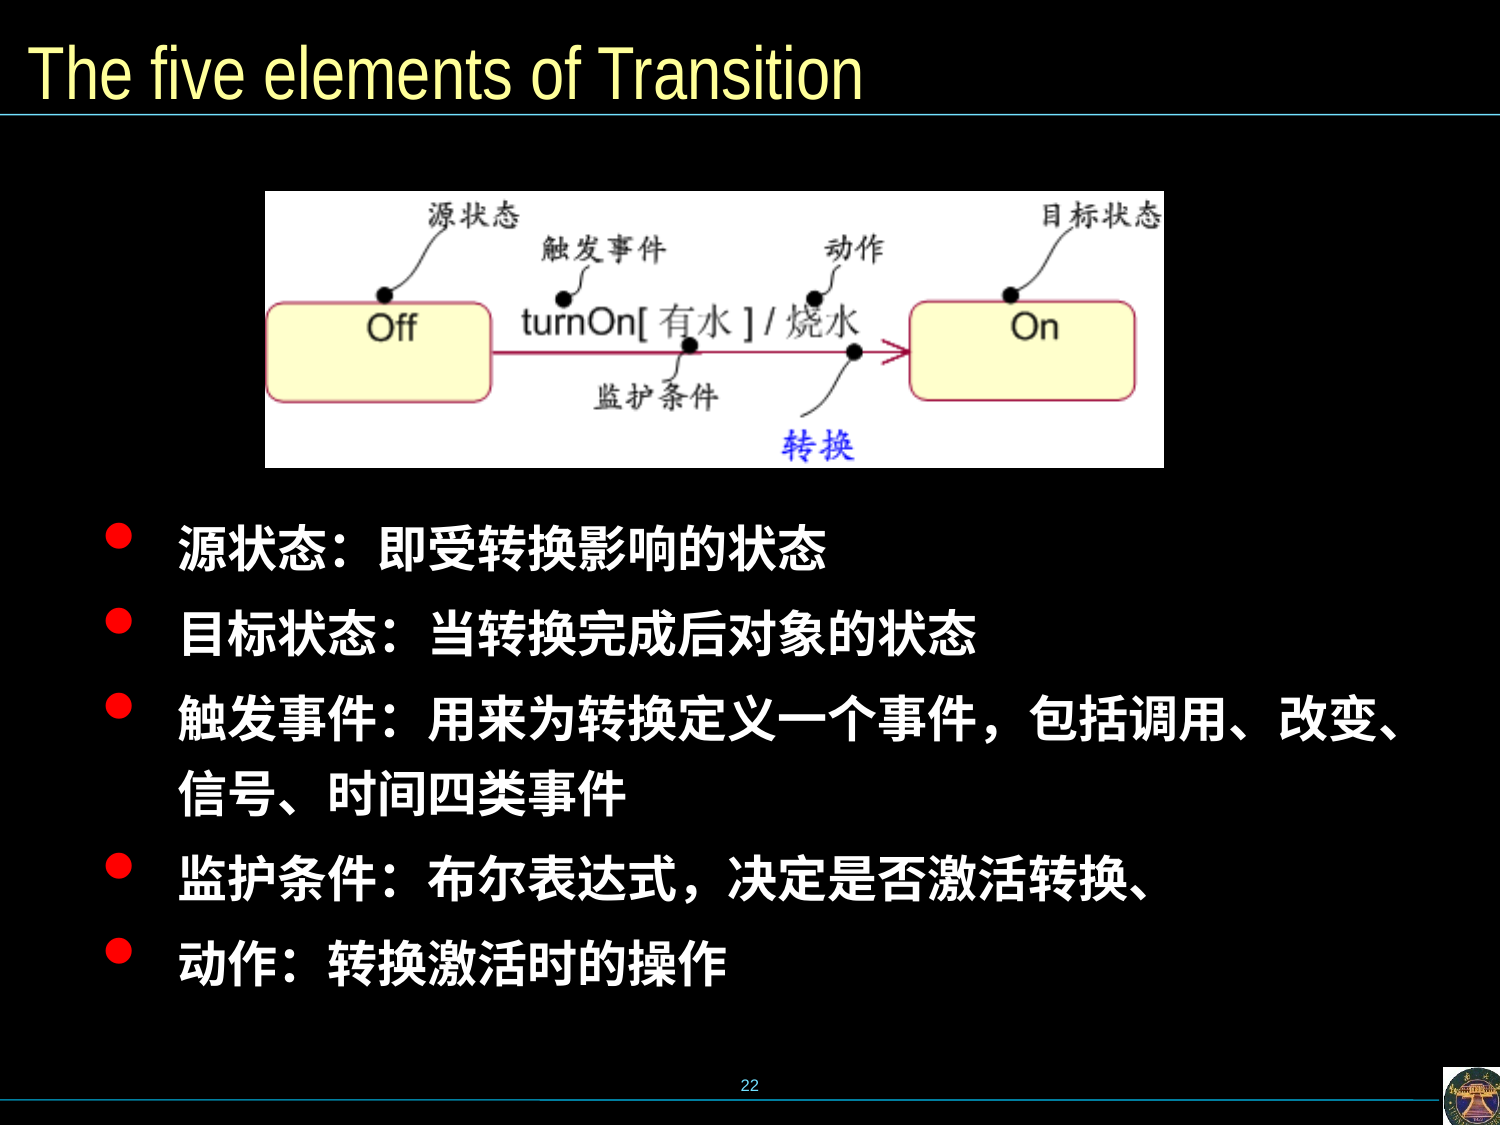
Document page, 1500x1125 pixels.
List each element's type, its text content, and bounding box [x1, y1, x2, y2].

text_box 源状态：即受转换影响的状态 目标状态：当转换完成后对象的状态 触发事件：用来为转换定义一个事件，包括调用、改变、信号、时间四类事件 监护条件：布尔表达式，决定是否激活转换、 动作：转换激活时的操作 [87, 255, 1412, 1000]
picture [1443, 1067, 1500, 1125]
picture [265, 191, 1164, 469]
title The five elements of Transition [12, 12, 1489, 100]
